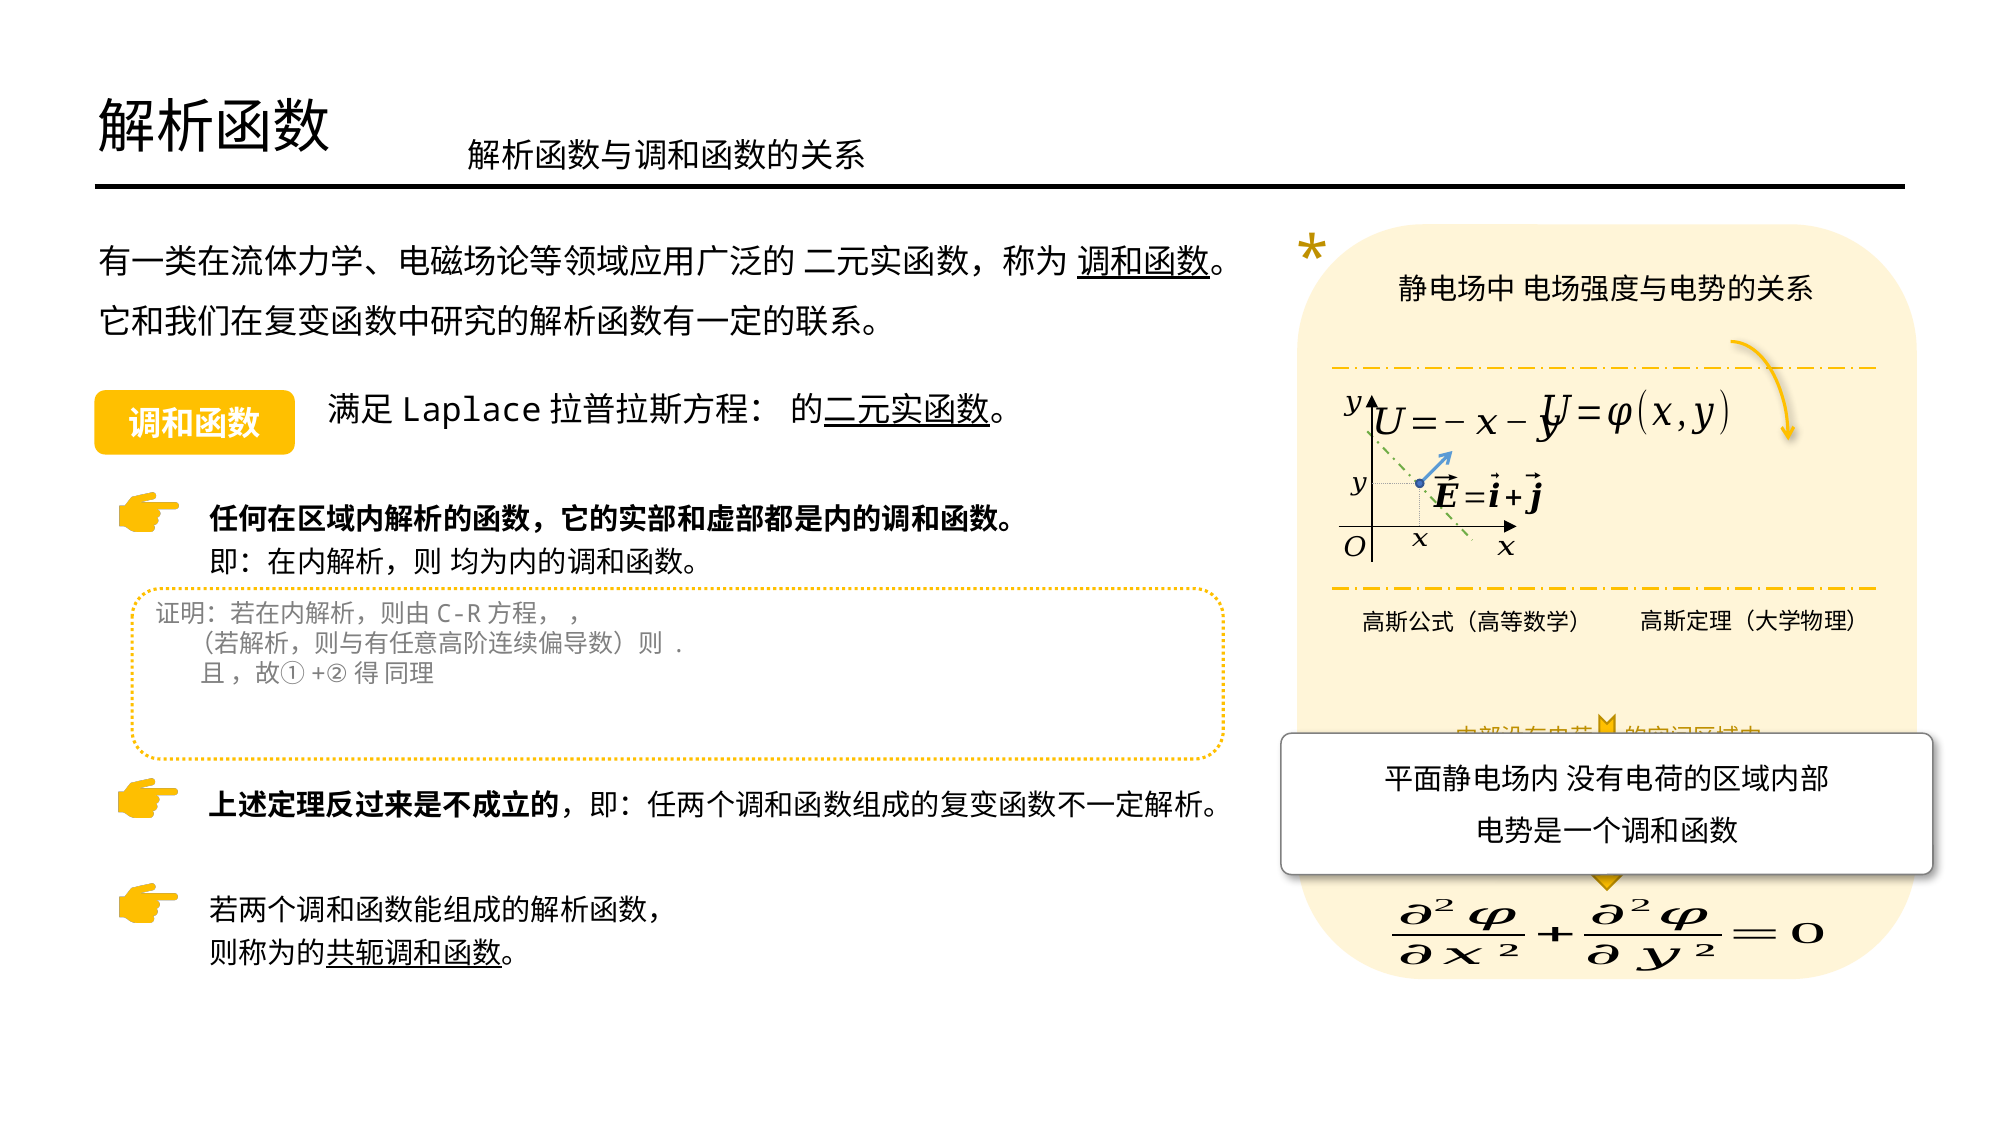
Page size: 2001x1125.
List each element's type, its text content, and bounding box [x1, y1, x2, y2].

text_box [132, 588, 1224, 760]
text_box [114, 764, 1297, 869]
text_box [1281, 211, 1917, 980]
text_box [115, 869, 1297, 974]
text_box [94, 376, 1258, 468]
text_box 有一类在流体力学、电磁场论等领域应用广泛的 二元实函数，称为 调和函数。 它和我们在复变函数中研究的解析函数有一定的联系。 [83, 213, 1281, 348]
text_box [115, 478, 1286, 584]
text_box 解析函数 [83, 81, 453, 167]
text_box 解析函数与调和函数的关系 [453, 127, 930, 182]
